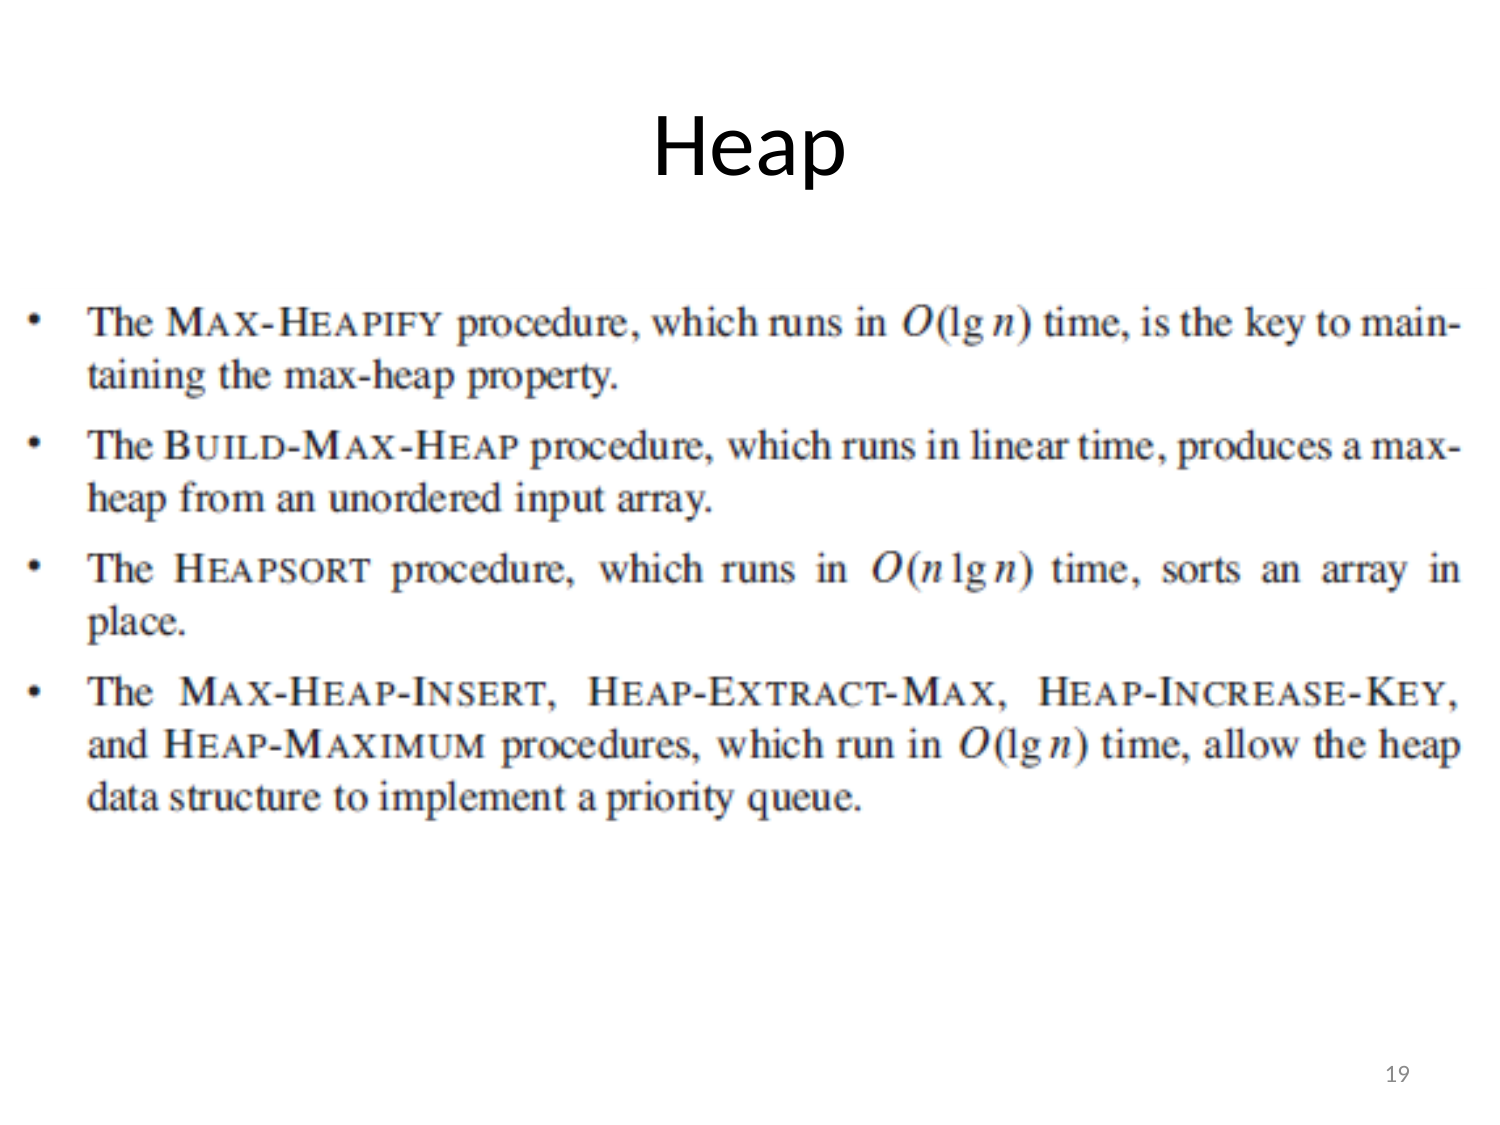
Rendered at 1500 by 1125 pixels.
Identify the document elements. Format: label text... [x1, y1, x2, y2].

title Heap [75, 45, 1425, 233]
picture [19, 287, 1487, 841]
slide_number 19 [1074, 1042, 1425, 1103]
